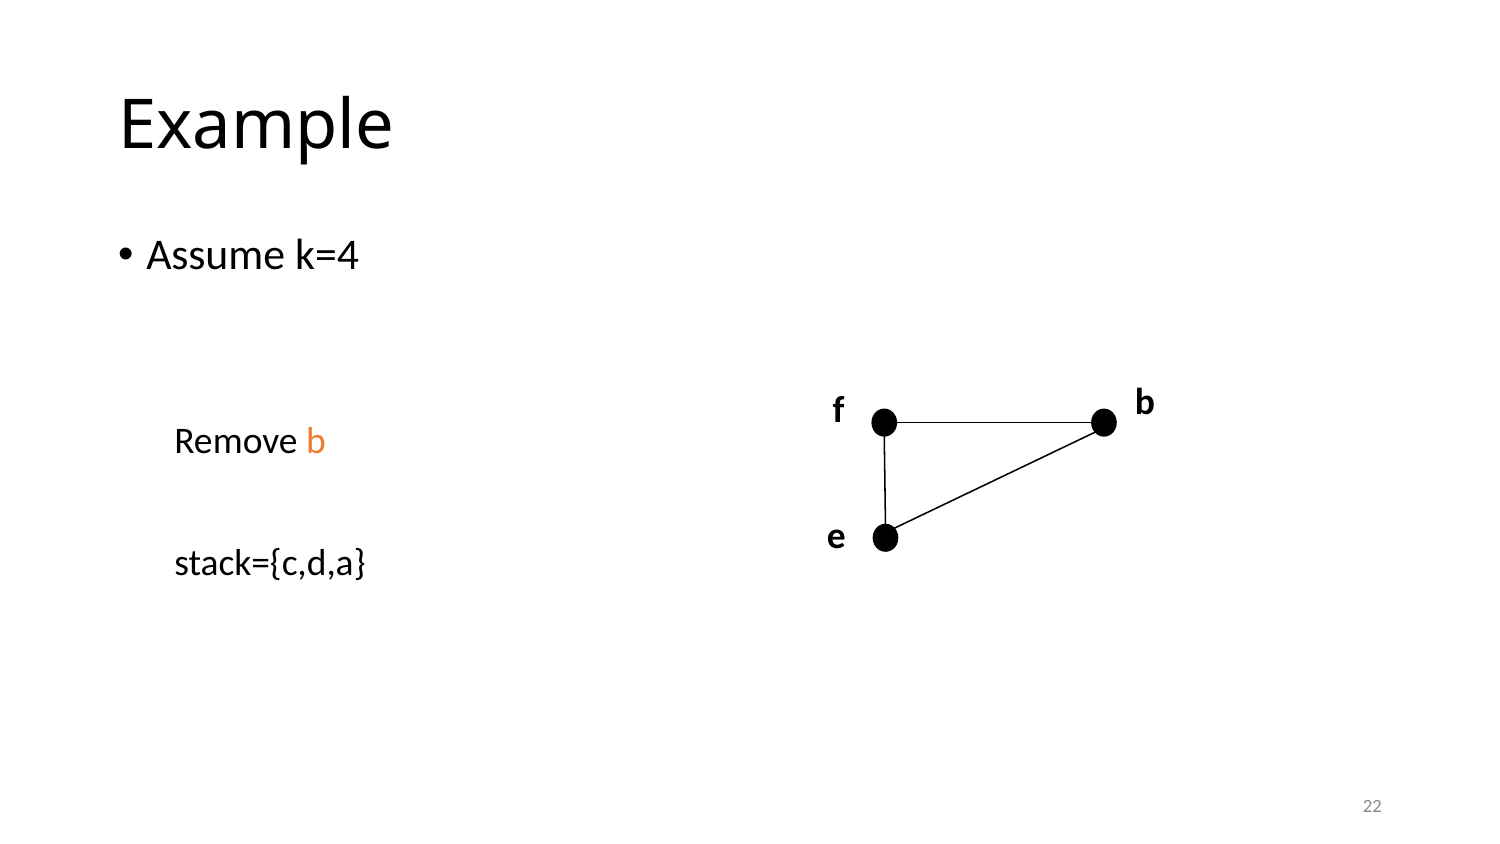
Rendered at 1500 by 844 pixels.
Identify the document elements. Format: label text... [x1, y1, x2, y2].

title Example [103, 44, 1397, 208]
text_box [893, 431, 1096, 529]
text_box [811, 503, 907, 564]
list Assume k=4 Remove b stack={c,d,a} [103, 224, 1397, 760]
slide_number 22 [1059, 782, 1397, 827]
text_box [817, 377, 922, 438]
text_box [1091, 370, 1217, 436]
